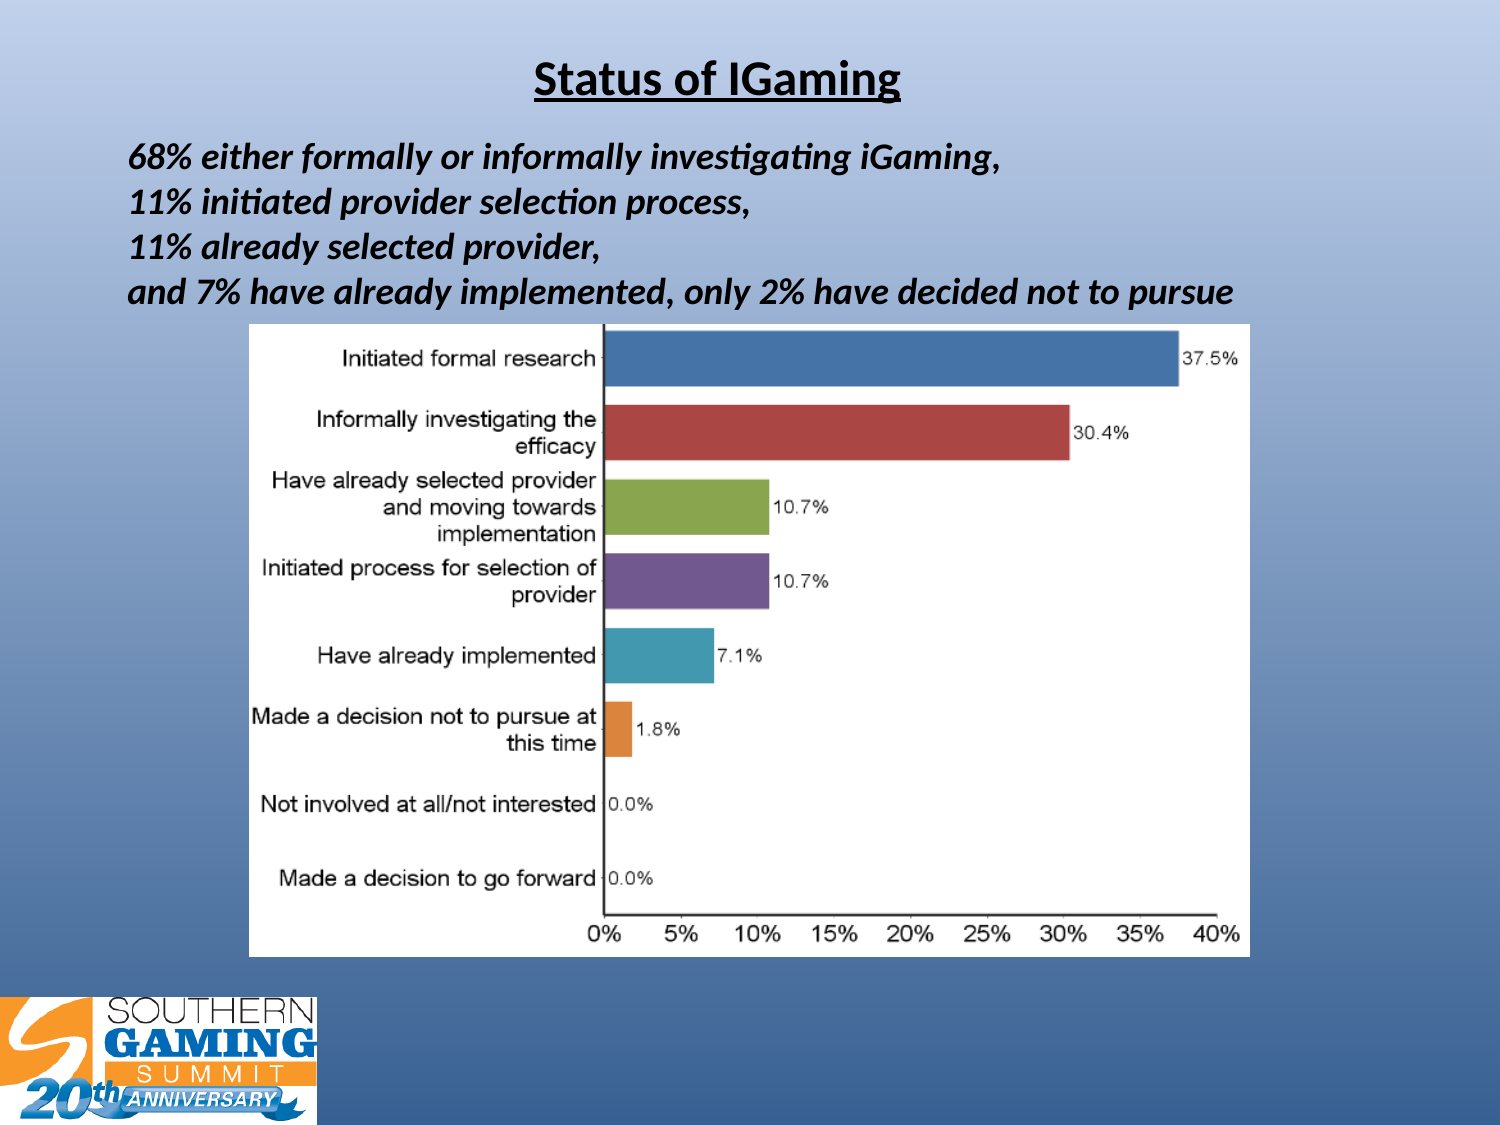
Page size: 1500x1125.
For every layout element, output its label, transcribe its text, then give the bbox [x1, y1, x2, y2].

picture [249, 324, 1251, 957]
picture [0, 997, 317, 1125]
text_box 68% either formally or informally investigating iGaming, 11% initiated provider selection process, 11% already selected provider, and 7% have already implemented, only 2% have decided not to pursue [112, 138, 1438, 320]
text_box Status of IGaming [0, 37, 1460, 138]
